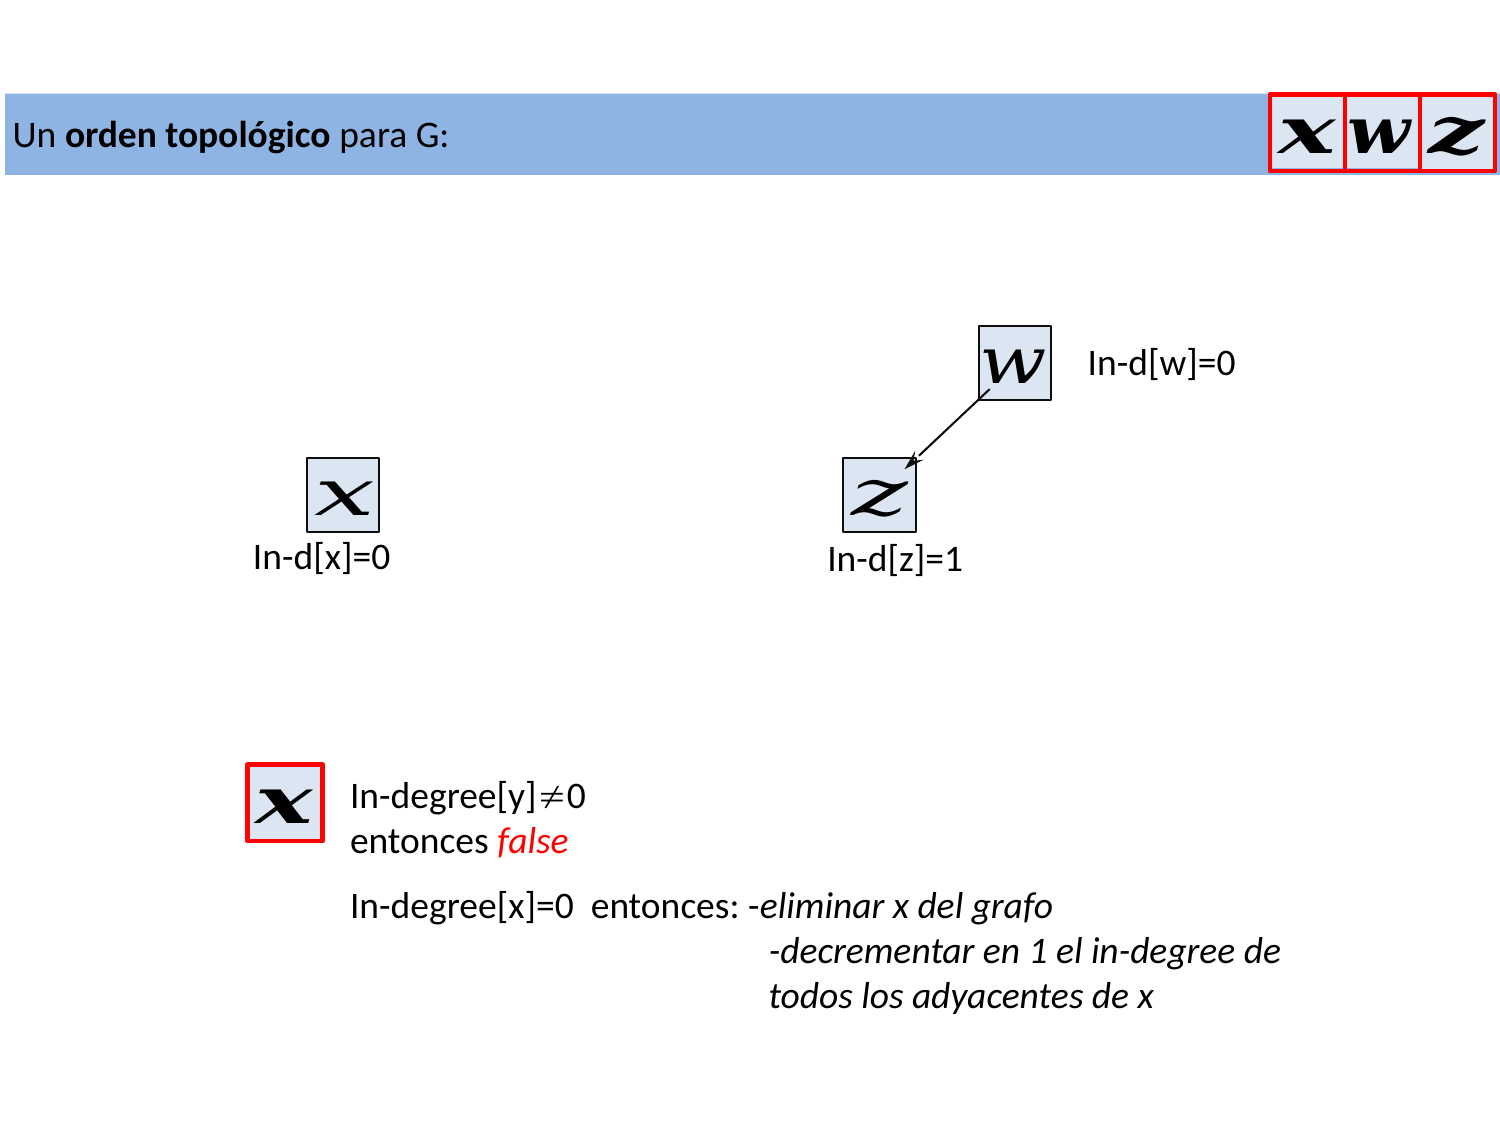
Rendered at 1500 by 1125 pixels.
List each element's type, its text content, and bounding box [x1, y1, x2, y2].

text_box In-d[x]=0 [238, 524, 541, 585]
text_box Un orden topológico para G: [0, 102, 538, 163]
text_box [3, 91, 1500, 177]
text_box In-degree[y]0 entonces false [335, 763, 638, 869]
text_box In-degree[x]=0 entonces: -eliminar x del grafo -decrementar en 1 el in-degree de todos los adyacentes de x [335, 873, 1338, 1024]
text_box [307, 327, 1051, 532]
text_box In-d[w]=0 [1072, 330, 1375, 391]
text_box In-d[z]=1 [812, 526, 1115, 587]
